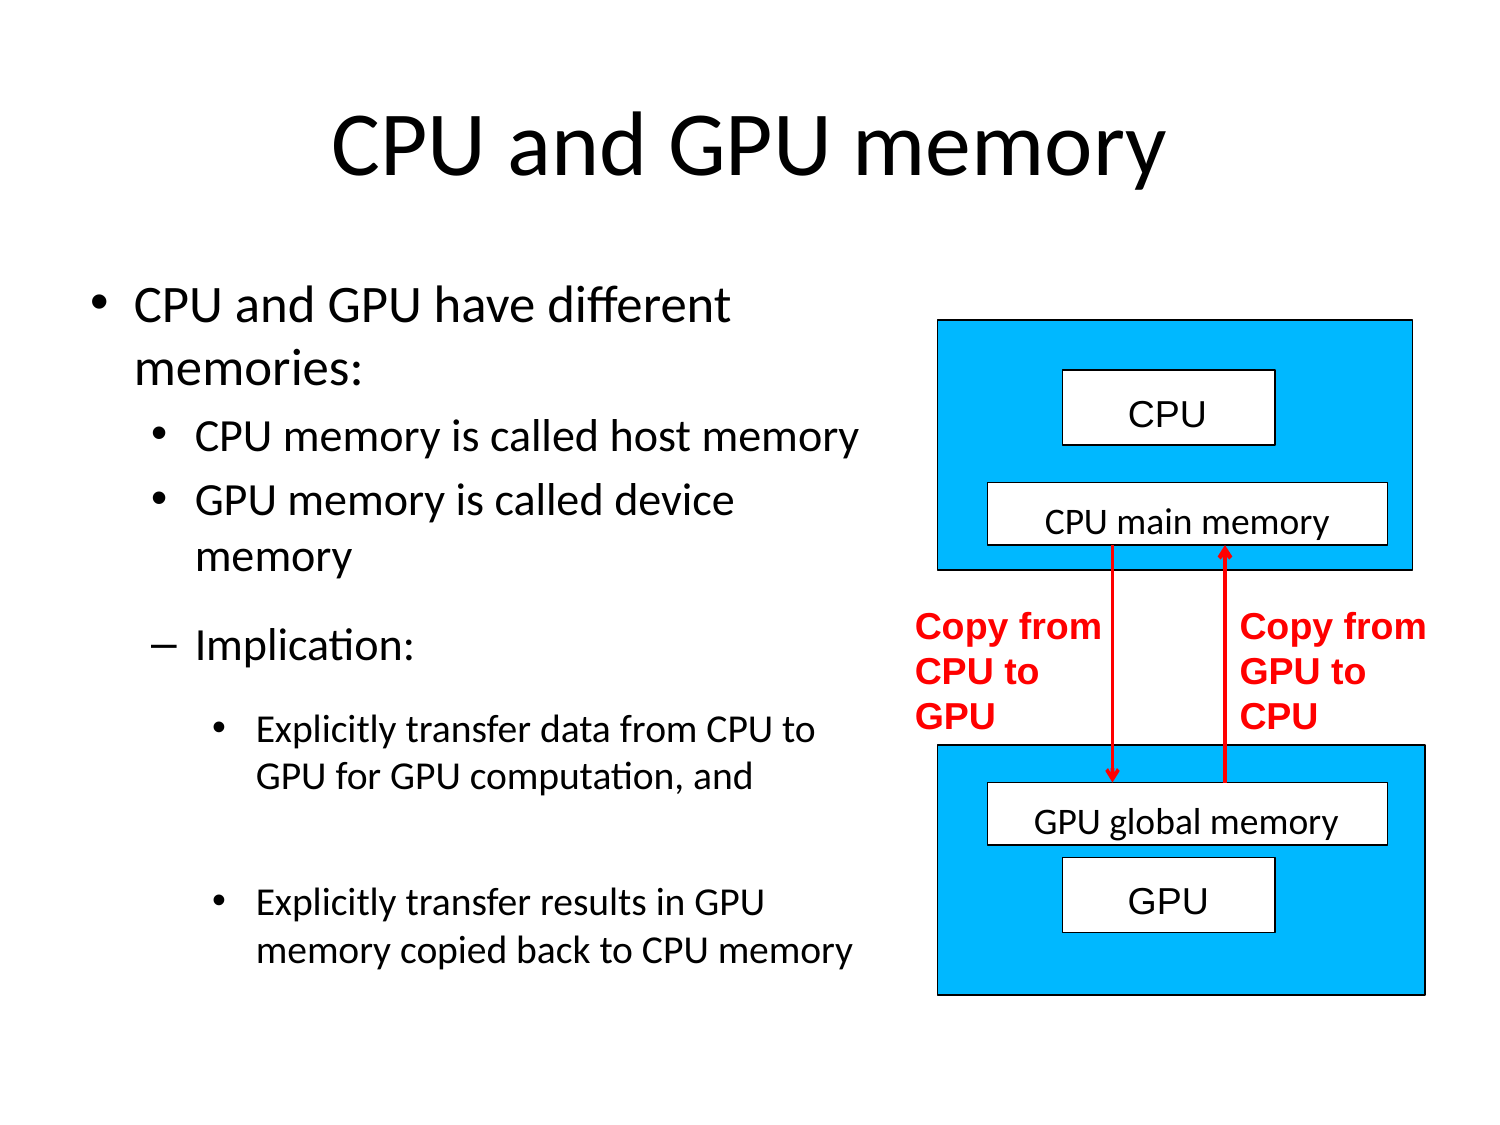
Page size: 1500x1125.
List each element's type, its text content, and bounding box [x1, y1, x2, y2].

text_box GPU global memory [1019, 789, 1354, 849]
text_box CPU [1113, 382, 1222, 443]
text_box [1062, 857, 1275, 933]
text_box CPU main memory [1029, 489, 1345, 549]
text_box [987, 782, 1388, 845]
text_box GPU [1113, 870, 1224, 930]
list CPU and GPU have different memories: CPU memory is called host memory GPU memory is called device memory Implication: Explicitly transfer data from CPU to GPU for GPU computation, and Explicitly transfer results in GPU memory copied back to CPU memory [75, 262, 875, 1005]
text_box [937, 320, 1413, 571]
text_box [1062, 369, 1275, 445]
title CPU and GPU memory [75, 45, 1425, 233]
text_box Copy from CPU to GPU [899, 594, 1125, 745]
text_box Copy from GPU to CPU [1224, 594, 1450, 745]
text_box [937, 745, 1425, 995]
text_box [987, 482, 1388, 545]
